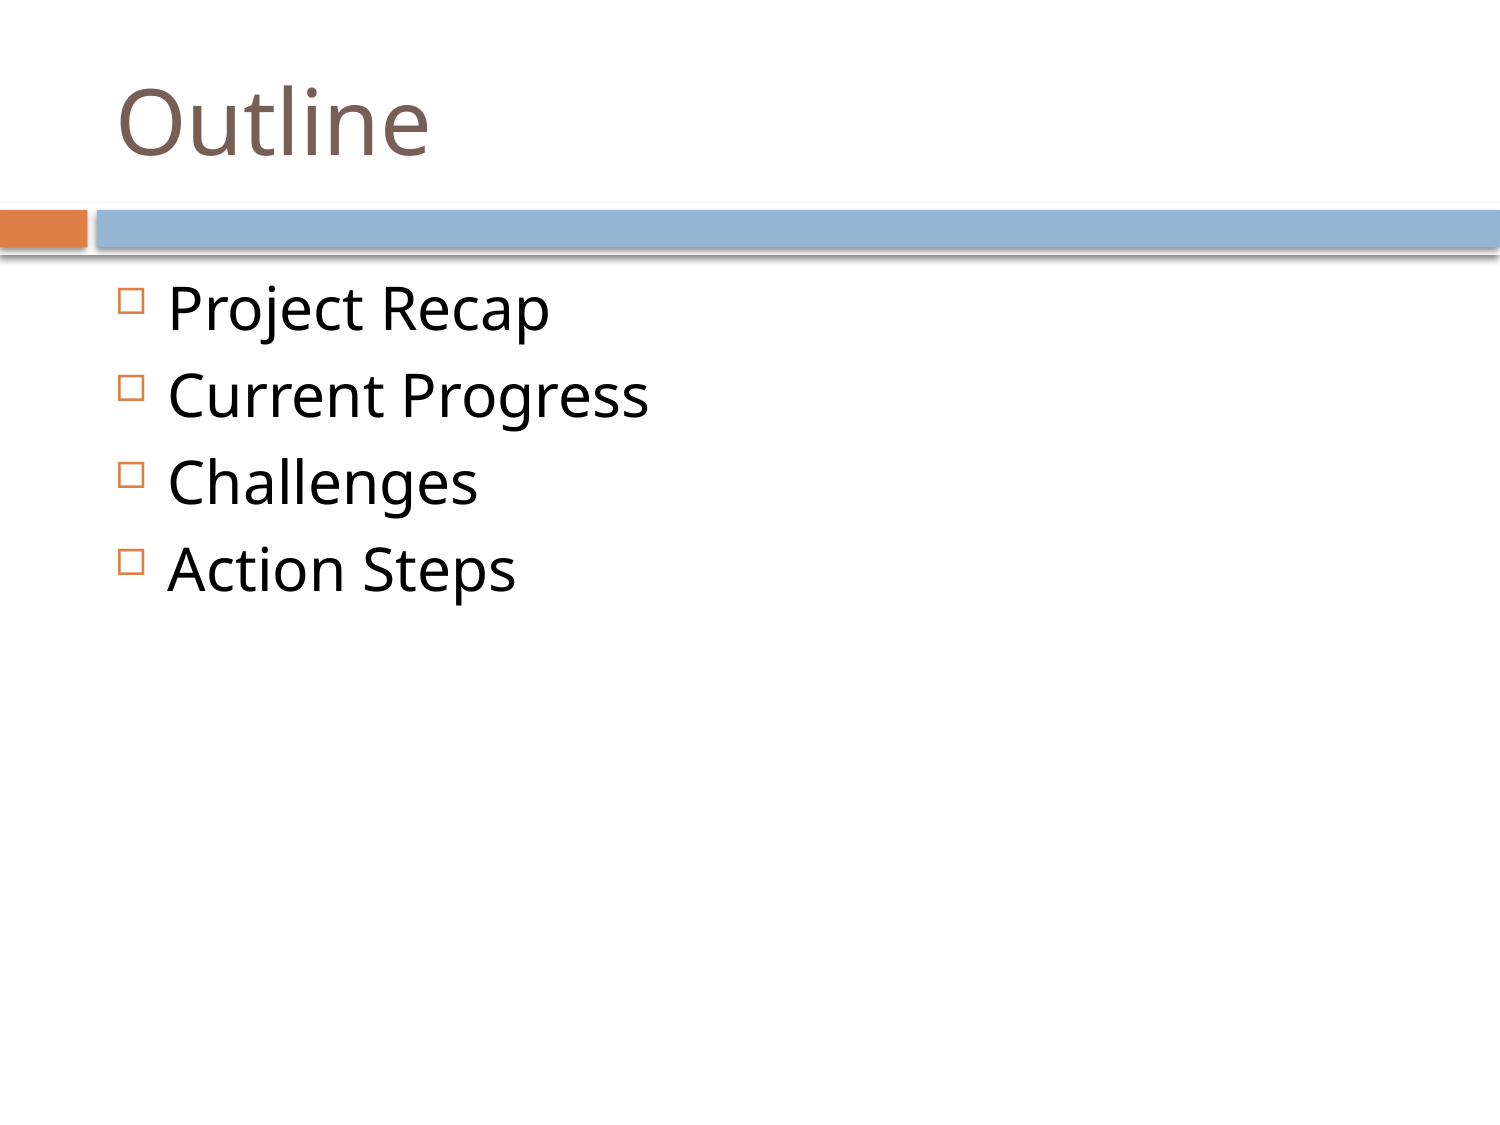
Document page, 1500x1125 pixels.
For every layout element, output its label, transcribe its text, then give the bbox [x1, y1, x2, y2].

list Project Recap Current Progress Challenges Action Steps [100, 262, 1438, 1000]
title Outline [100, 37, 1438, 200]
